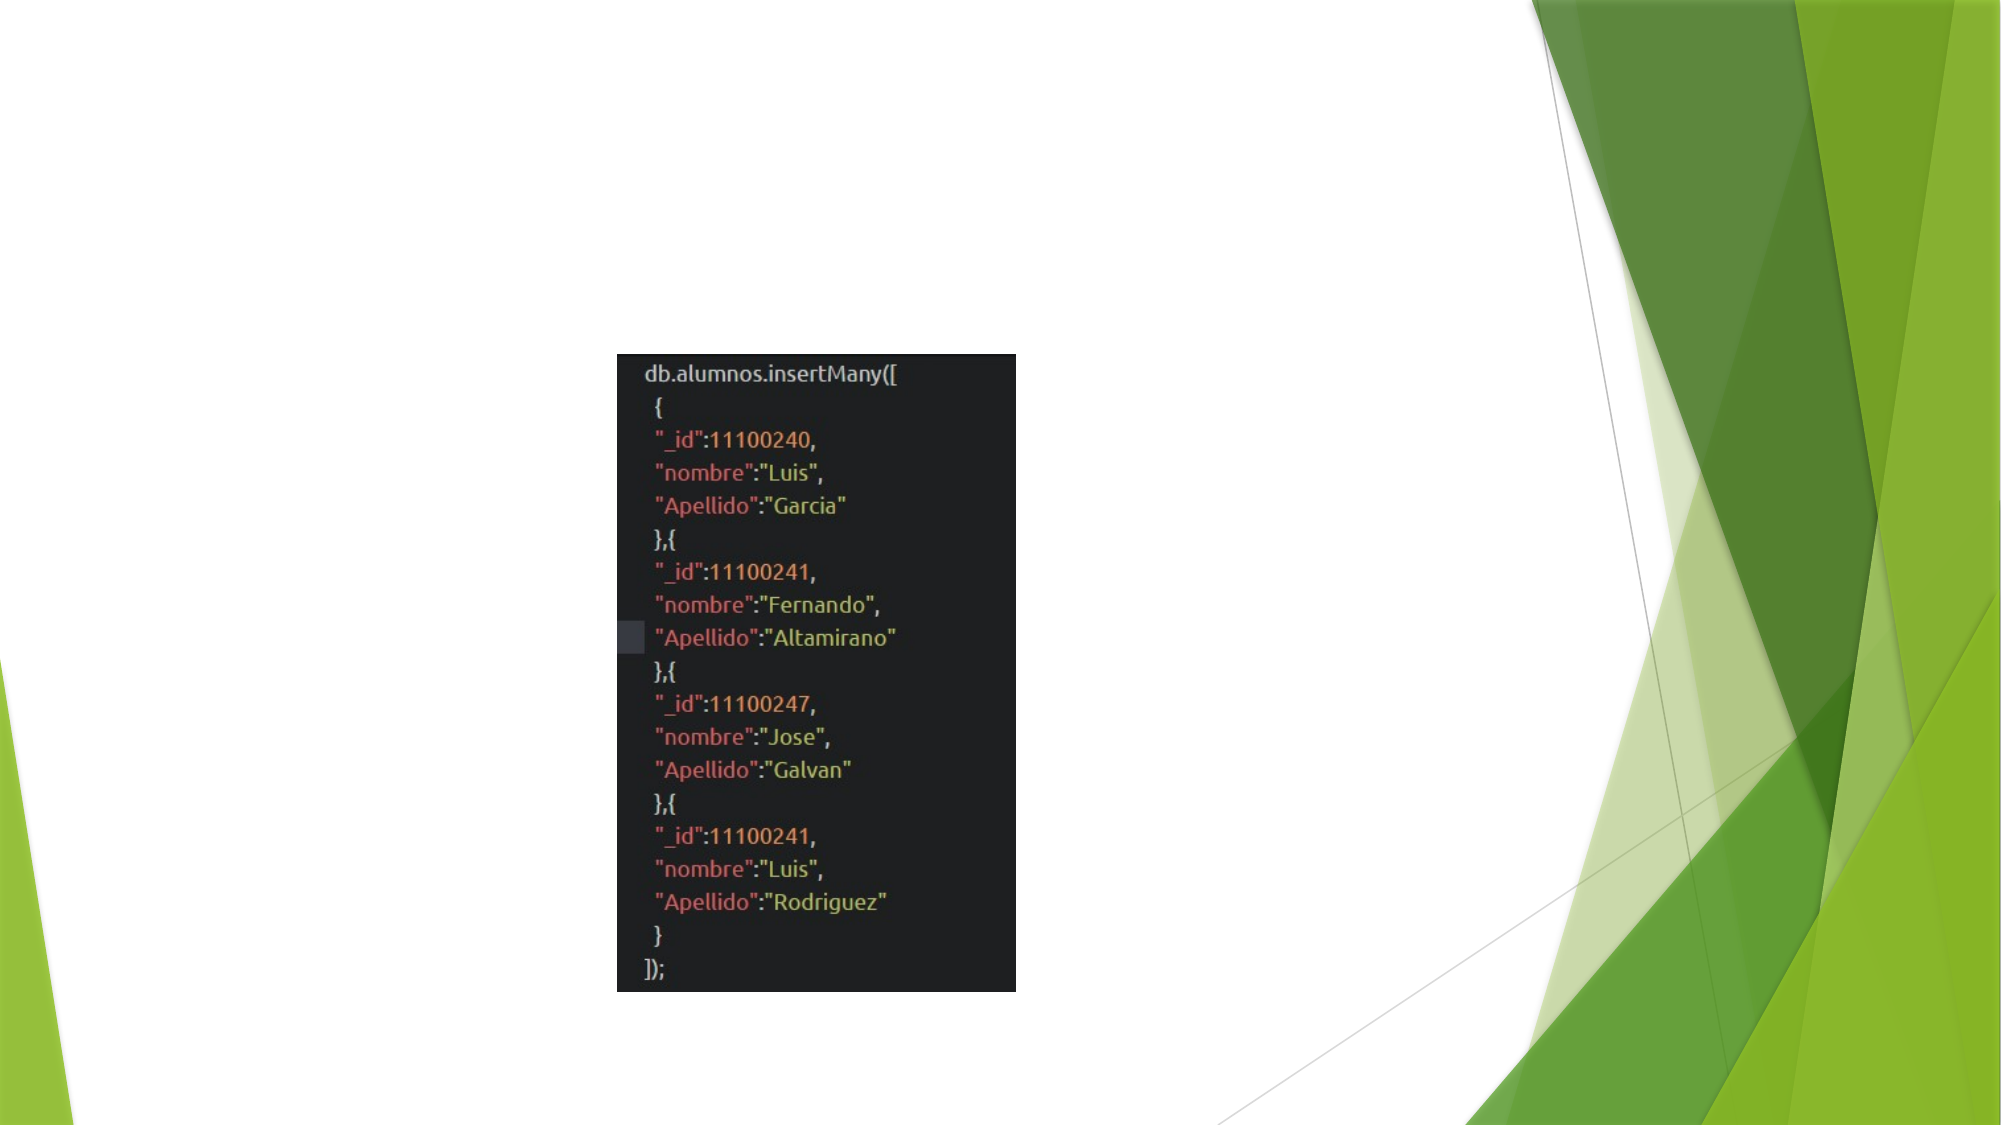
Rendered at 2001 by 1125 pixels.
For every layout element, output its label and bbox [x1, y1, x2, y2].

list [616, 353, 1016, 992]
